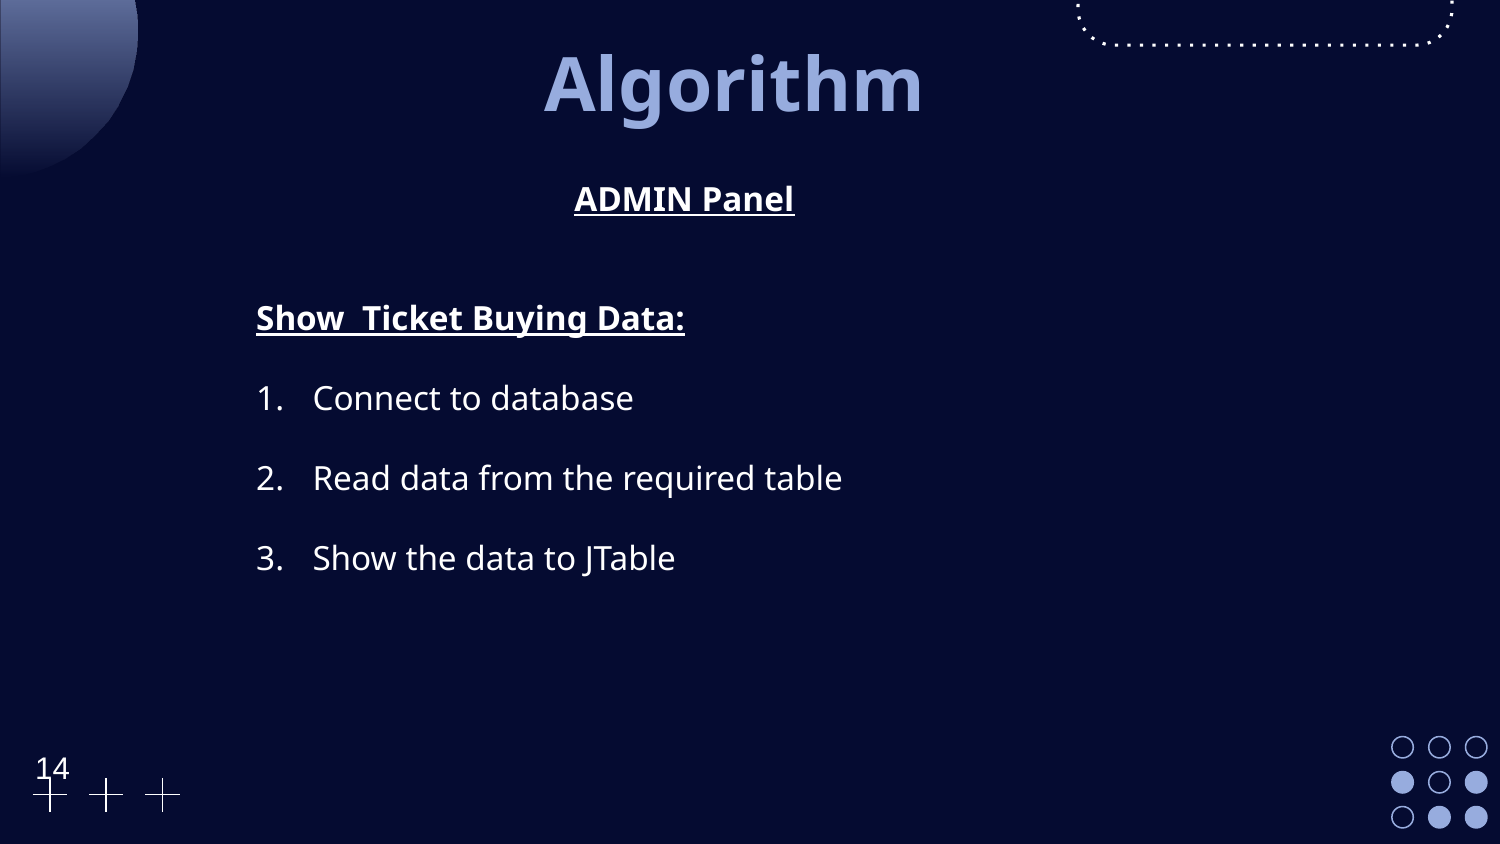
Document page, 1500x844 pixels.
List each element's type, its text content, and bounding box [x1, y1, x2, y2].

text_box ADMIN Panel Show Ticket Buying Data: Connect to database Read data from the required table Show the data to JTable [241, 142, 1128, 723]
text_box 14 [20, 722, 102, 793]
title Algorithm [101, 21, 1368, 143]
